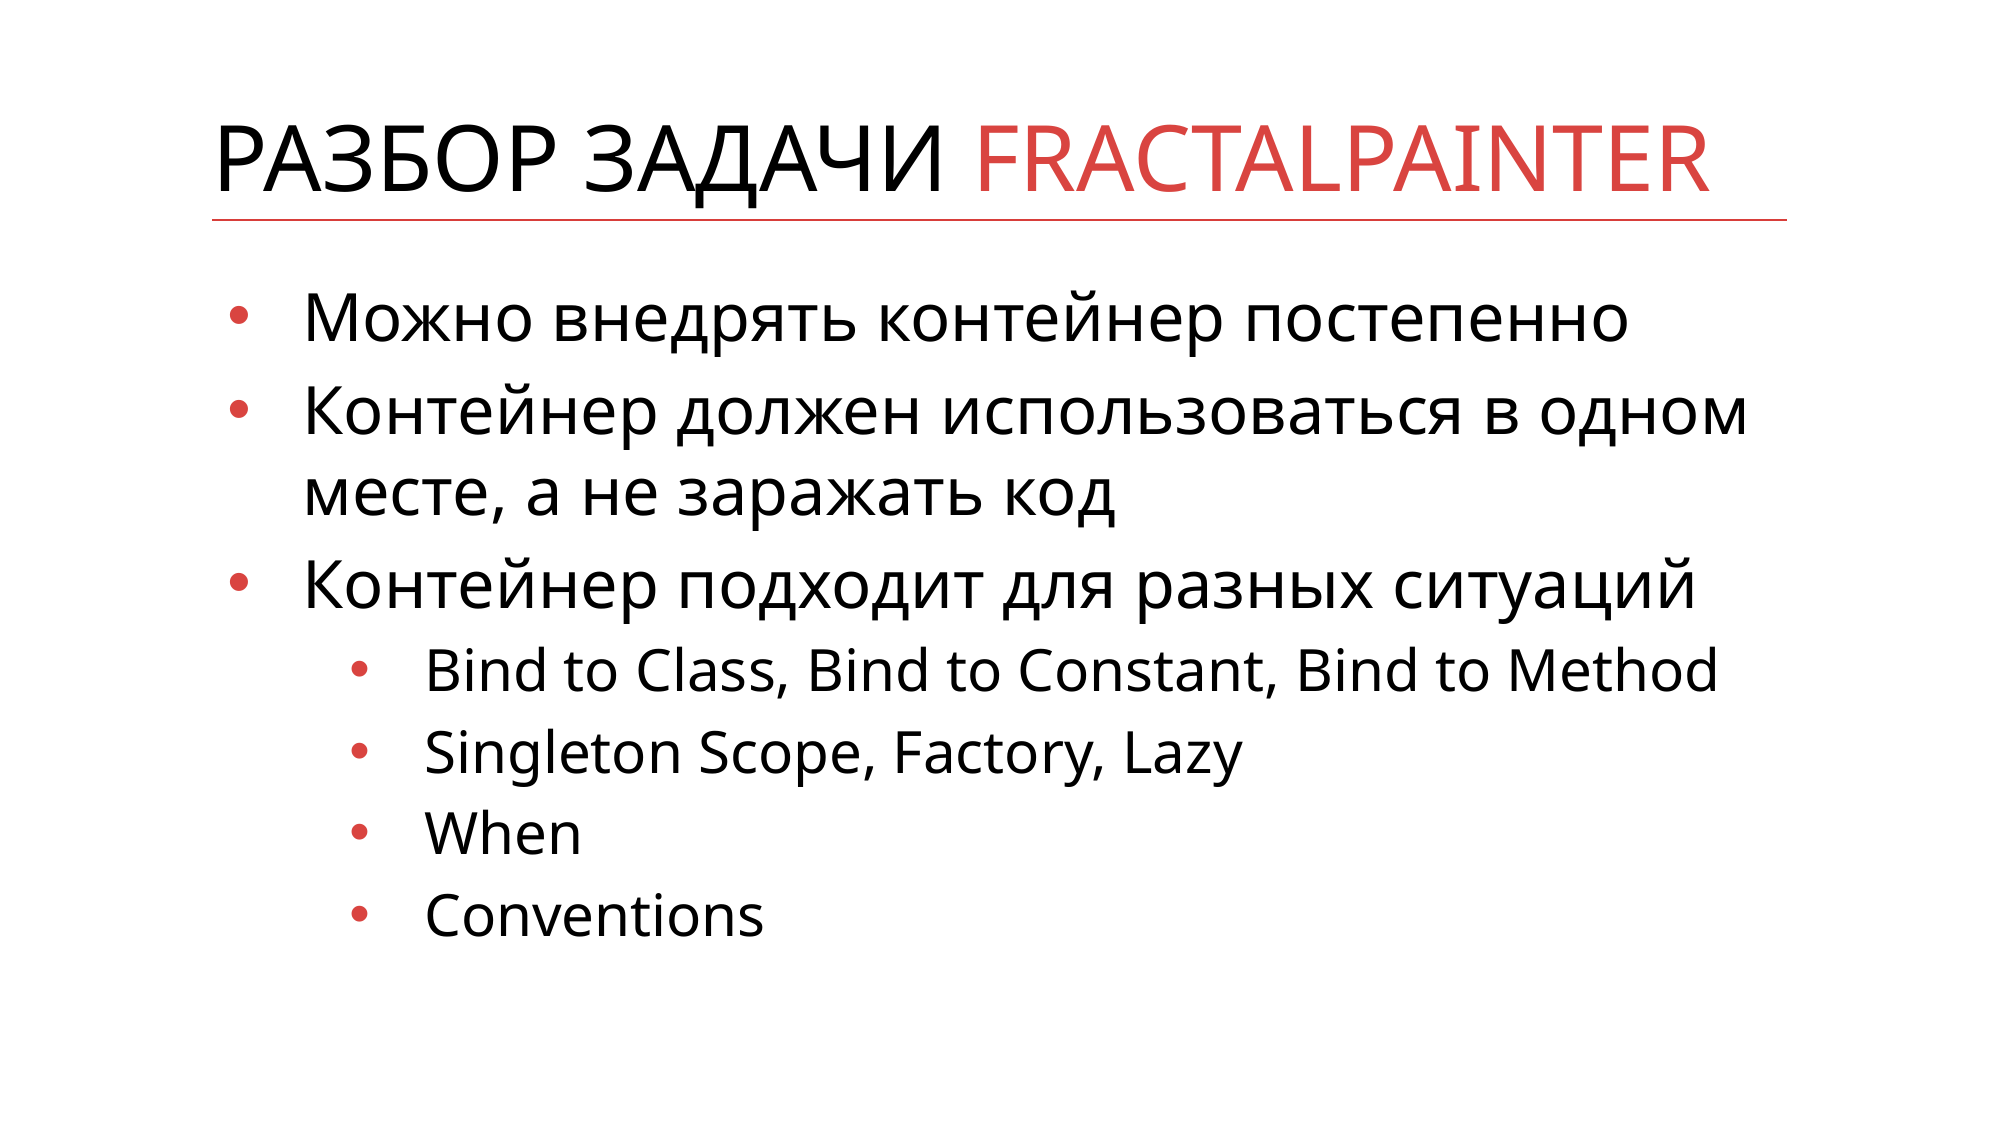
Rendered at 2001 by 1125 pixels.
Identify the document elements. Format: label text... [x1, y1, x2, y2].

list Можно внедрять контейнер постепенно Контейнер должен использоваться в одном месте, а не заражать код Контейнер подходит для разных ситуаций Bind to Class, Bind to Constant, Bind to Method Singleton Scope, Factory, Lazy When Conventions [212, 267, 1788, 1035]
title Разбор задачи FractalPainter [212, 90, 1788, 220]
